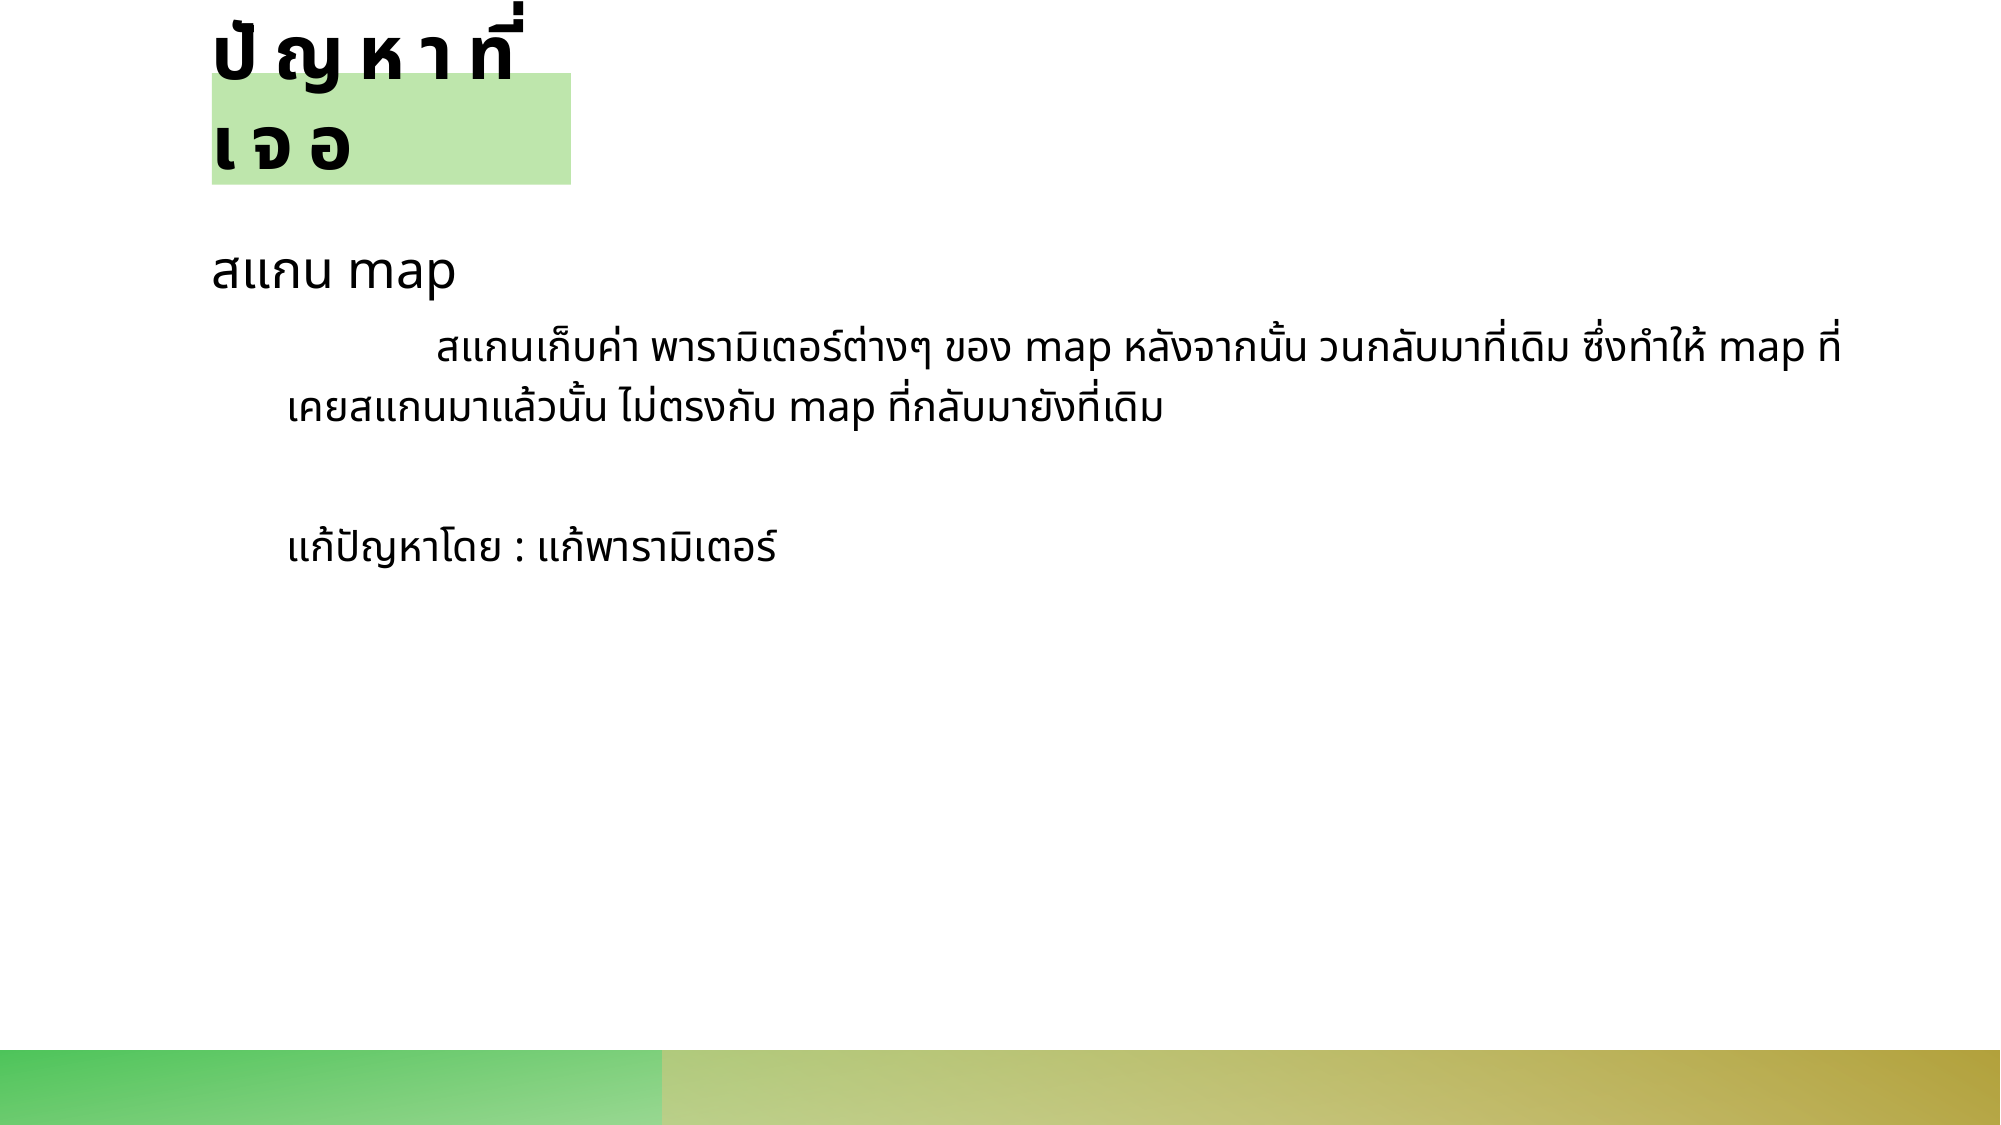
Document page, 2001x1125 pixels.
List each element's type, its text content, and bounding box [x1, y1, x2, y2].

title ปัญหาที่เจอ [211, 73, 571, 185]
list สแกน map สแกนเก็บค่า พารามิเตอร์ต่างๆ ของ map หลังจากนั้น วนกลับมาที่เดิม ซึ่งทำให้ map ที่เคยสแกนมาแล้วนั้น ไม่ตรงกับ map ที่กลับมายังที่เดิม แก้ปัญหาโดย : แก้พารามิเตอร์ [211, 224, 1892, 874]
